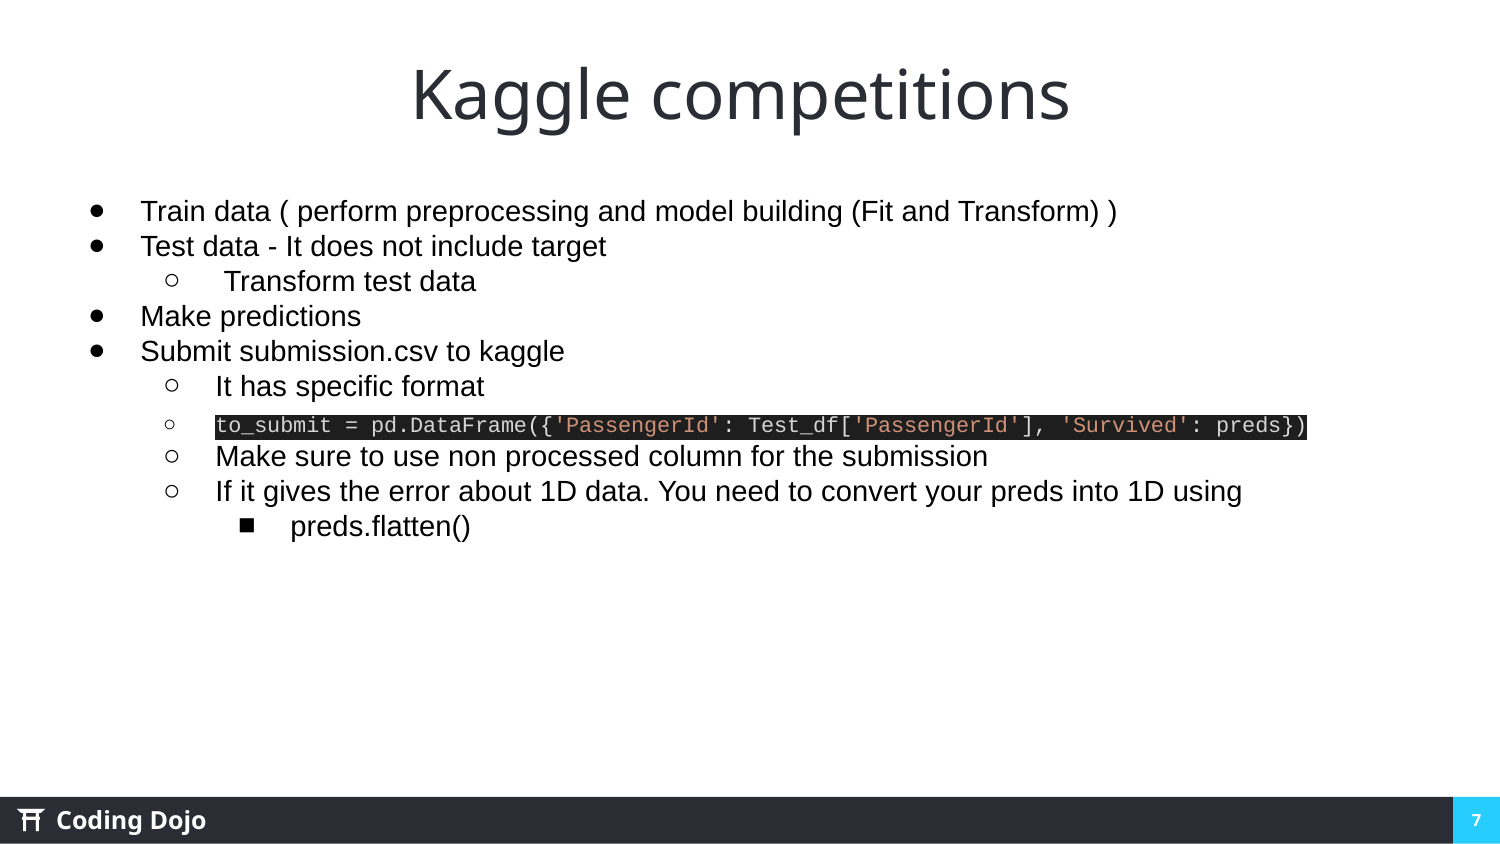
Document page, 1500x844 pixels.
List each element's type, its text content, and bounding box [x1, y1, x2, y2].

text_box Kaggle competitions [103, 21, 1397, 163]
picture [15, 804, 47, 836]
text_box Train data ( perform preprocessing and model building (Fit and Transform) ) Test data - It does not include target Transform test data Make predictions Submit submission.csv to kaggle It has specific format to_submit = pd.DataFrame({'PassengerId': Test_df['PassengerId'], 'Survived': preds}) Make sure to use non processed column for the submission If it gives the error about 1D data. You need to convert your preds into 1D using preds.flatten() [50, 177, 1500, 663]
